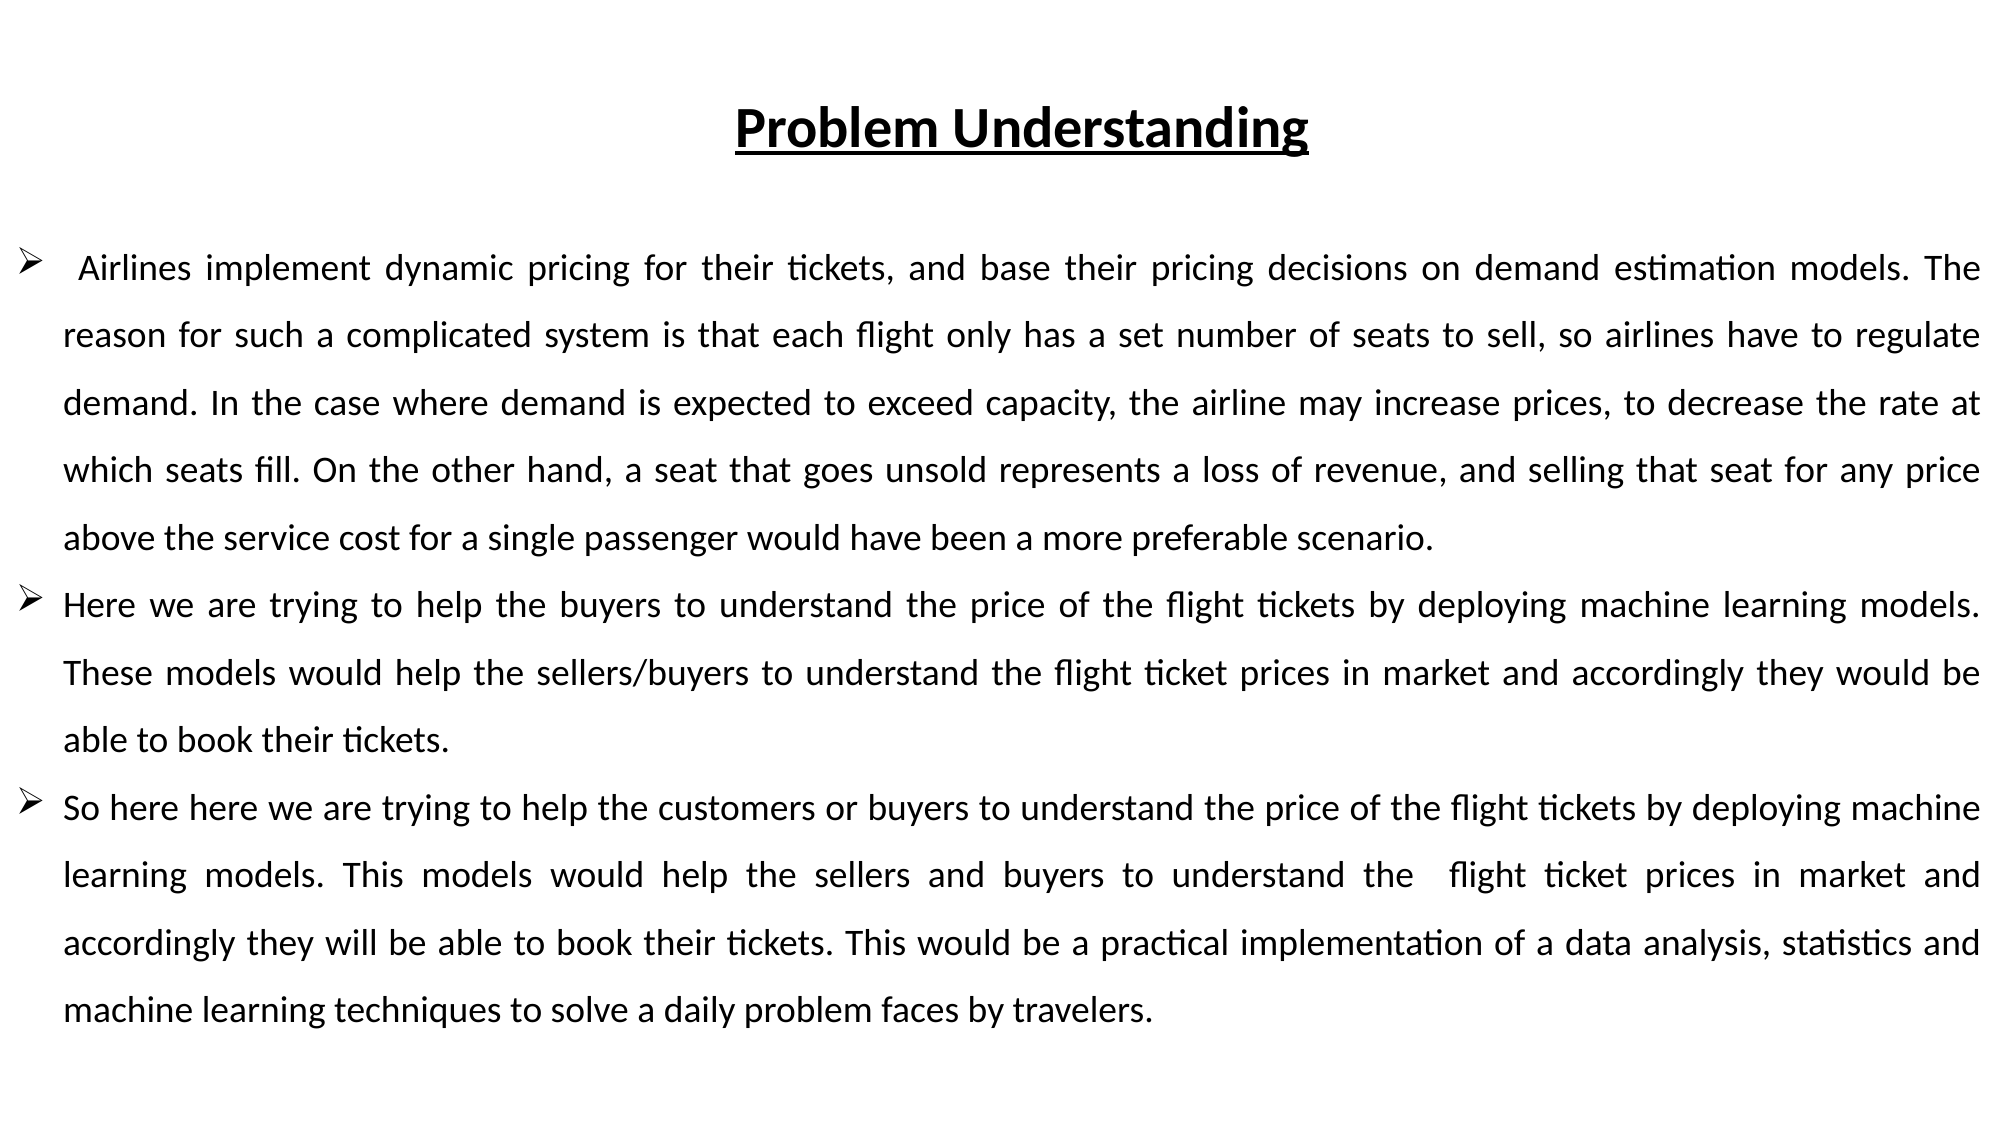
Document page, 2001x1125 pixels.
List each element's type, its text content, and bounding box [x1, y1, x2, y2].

text_box Problem Understanding [44, 90, 2000, 168]
text_box Airlines implement dynamic pricing for their tickets, and base their pricing decisions on demand estimation models. The reason for such a complicated system is that each flight only has a set number of seats to sell, so airlines have to regulate demand. In the case where demand is expected to exceed capacity, the airline may increase prices, to decrease the rate at which seats fill. On the other hand, a seat that goes unsold represents a loss of revenue, and selling that seat for any price above the service cost for a single passenger would have been a more preferable scenario. Here we are trying to help the buyers to understand the price of the flight tickets by deploying machine learning models. These models would help the sellers/buyers to understand the flight ticket prices in market and accordingly they would be able to book their tickets. So here here we are trying to help the customers or buyers to understand the price of the flight tickets by deploying machine learning models. This models would help the sellers and buyers to understand the flight ticket prices in market and accordingly they will be able to book their tickets. This would be a practical implementation of a data analysis, statistics and machine learning techniques to solve a daily problem faces by travelers. [1, 212, 1999, 1083]
